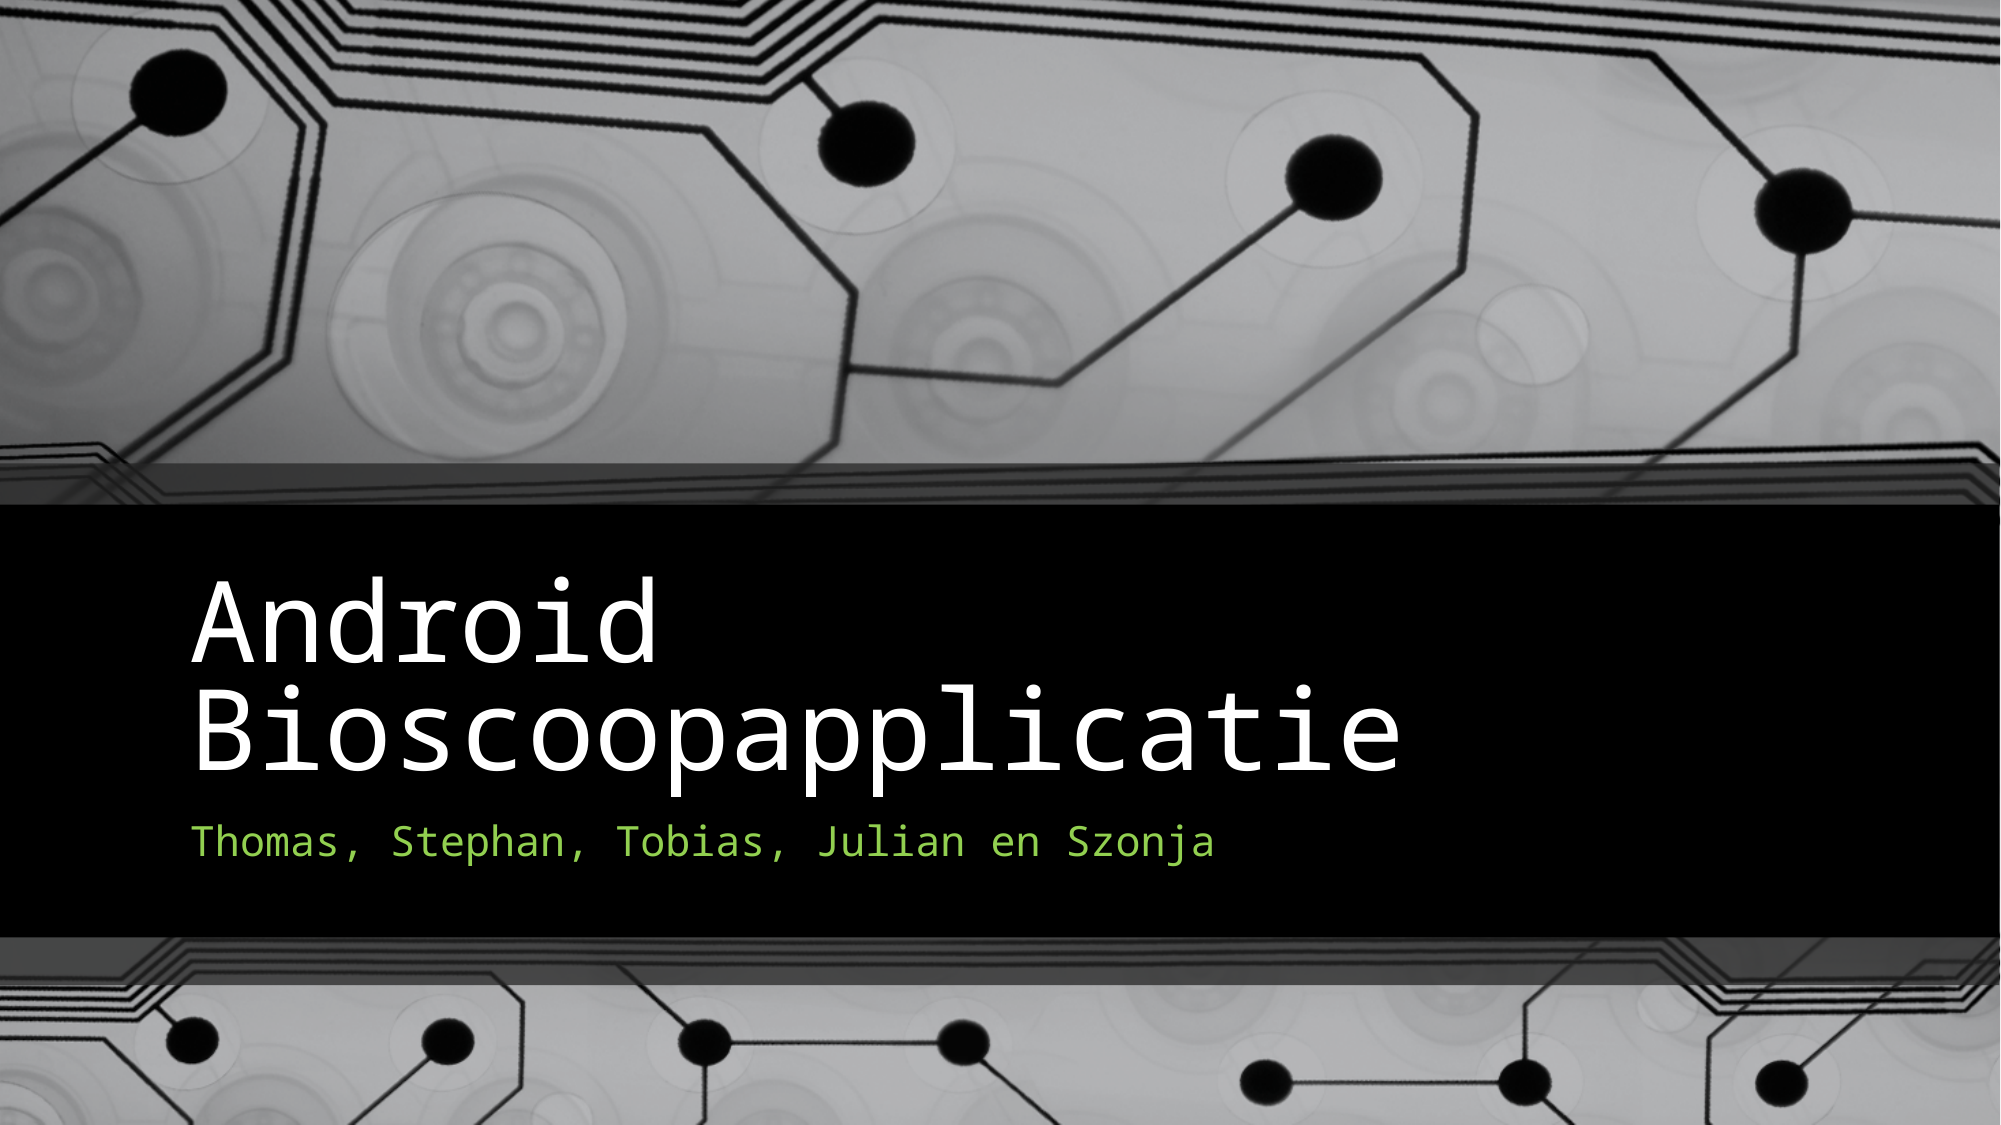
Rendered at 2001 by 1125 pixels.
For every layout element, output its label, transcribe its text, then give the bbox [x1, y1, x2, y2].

title Android Bioscoopapplicatie [174, 519, 1825, 800]
subtitle Thomas, Stephan, Tobias, Julian en Szonja [174, 812, 1825, 925]
picture [0, 0, 2001, 1125]
